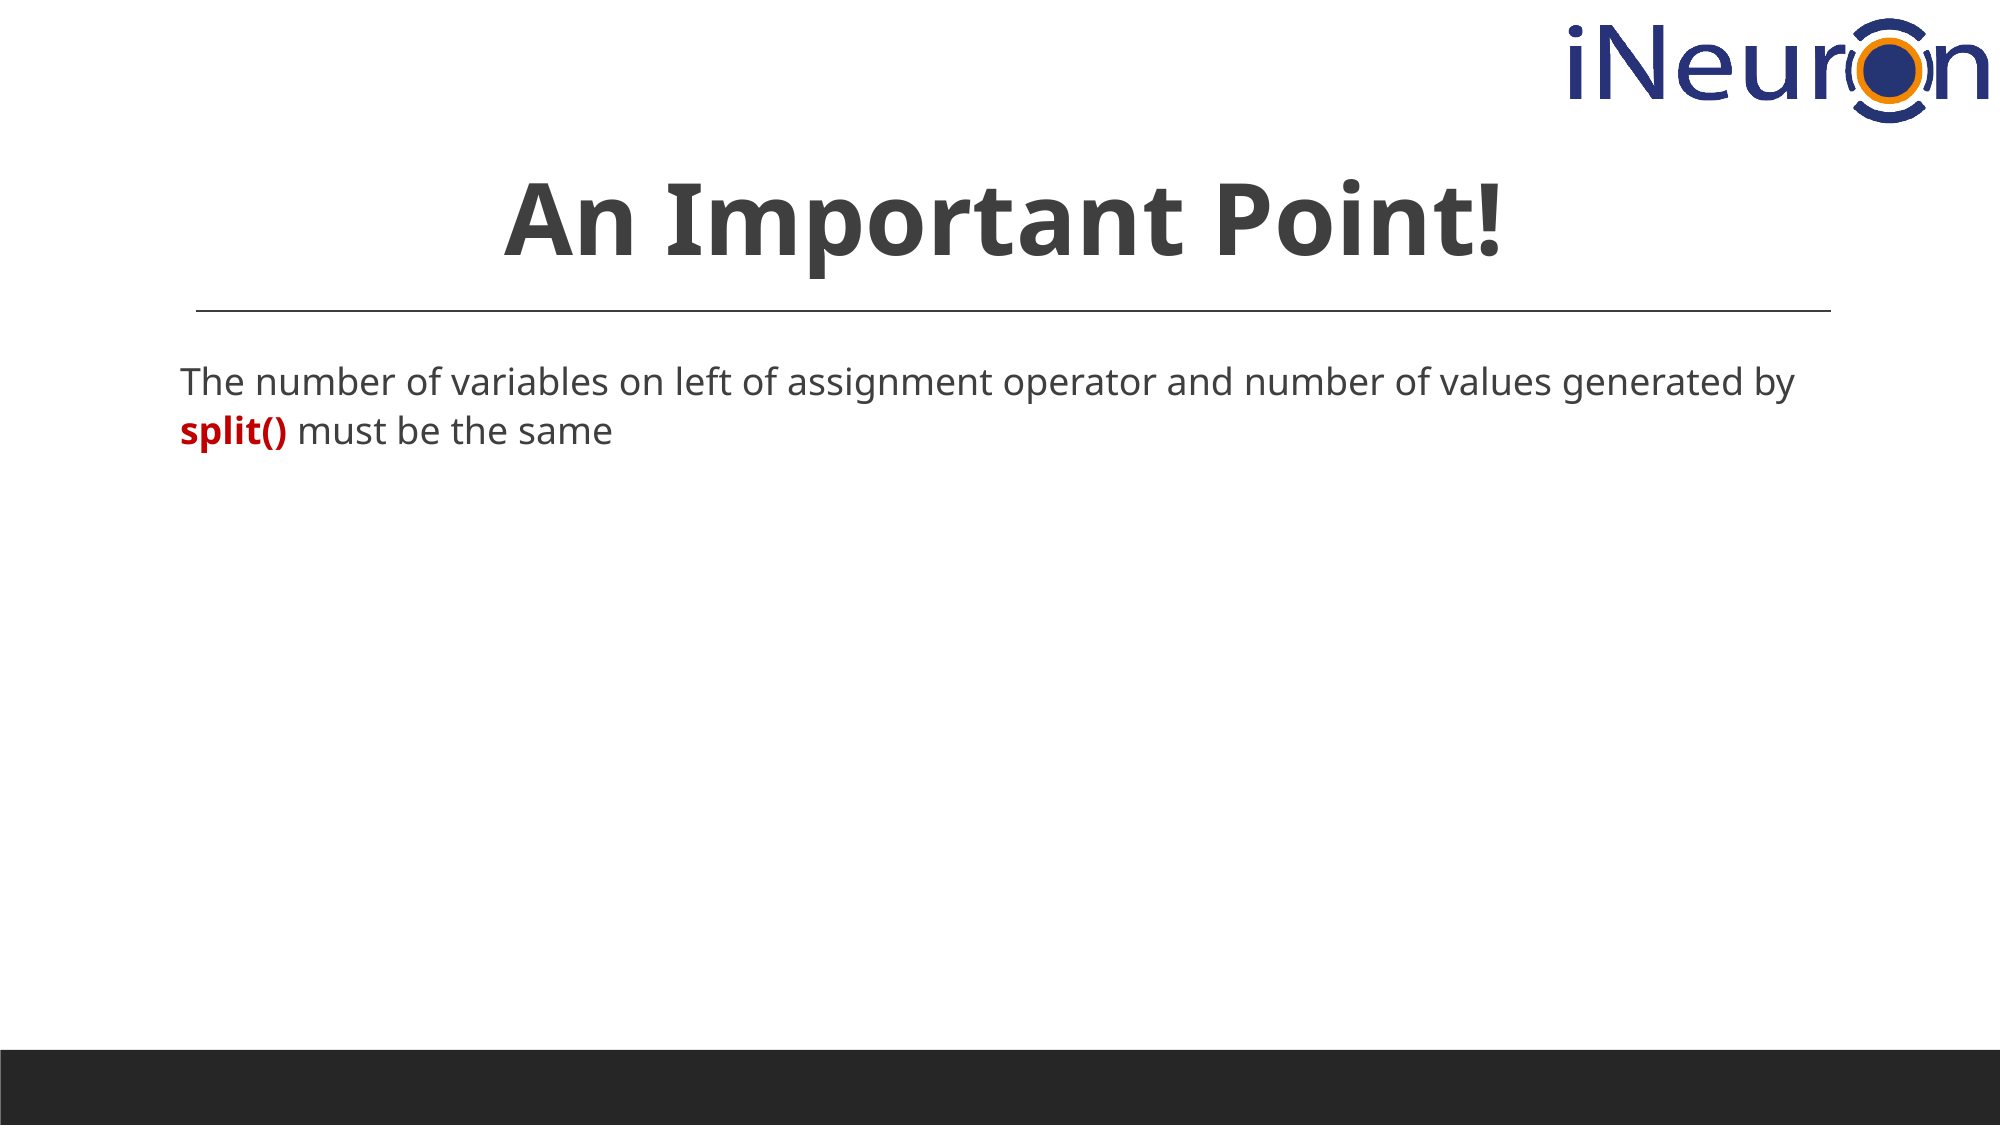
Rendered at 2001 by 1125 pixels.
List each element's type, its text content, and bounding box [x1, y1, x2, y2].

title An Important Point! [180, 47, 1830, 285]
list The number of variables on left of assignment operator and number of values generated by split() must be the same [180, 345, 1830, 963]
picture [1560, 7, 1997, 127]
